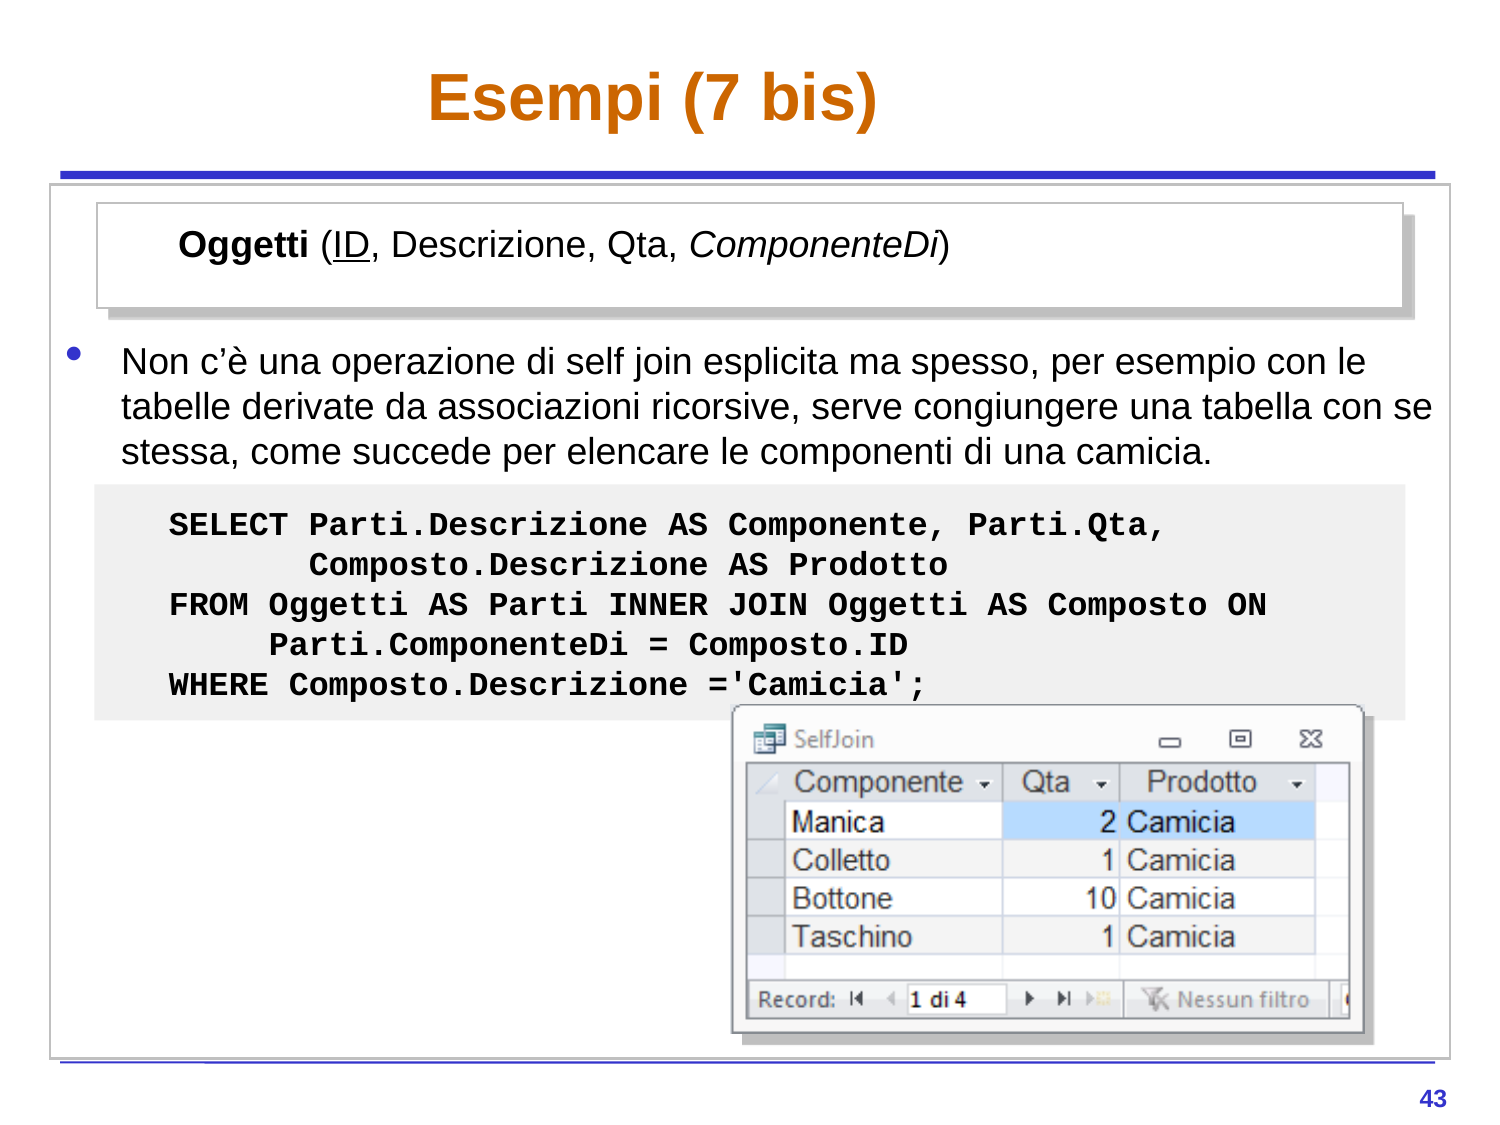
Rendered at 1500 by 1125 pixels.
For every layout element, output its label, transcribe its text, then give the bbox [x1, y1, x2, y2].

title Esempi (7 bis) [50, 37, 1275, 150]
slide_number 43 [1262, 1074, 1463, 1125]
list Non c’è una operazione di self join esplicita ma spesso, per esempio con le tabelle derivate da associazioni ricorsive, serve congiungere una tabella con se stessa, come succede per elencare le componenti di una camicia. [50, 184, 1450, 1059]
text_box SELECT Parti.Descrizione AS Componente, Parti.Qta, Composto.Descrizione AS Prodotto FROM Oggetti AS Parti INNER JOIN Oggetti AS Composto ON Parti.ComponenteDi = Composto.ID WHERE Composto.Descrizione ='Camicia'; [94, 484, 1406, 721]
picture [730, 704, 1365, 1035]
text_box Oggetti (ID, Descrizione, Qta, ComponenteDi) [96, 203, 1404, 309]
